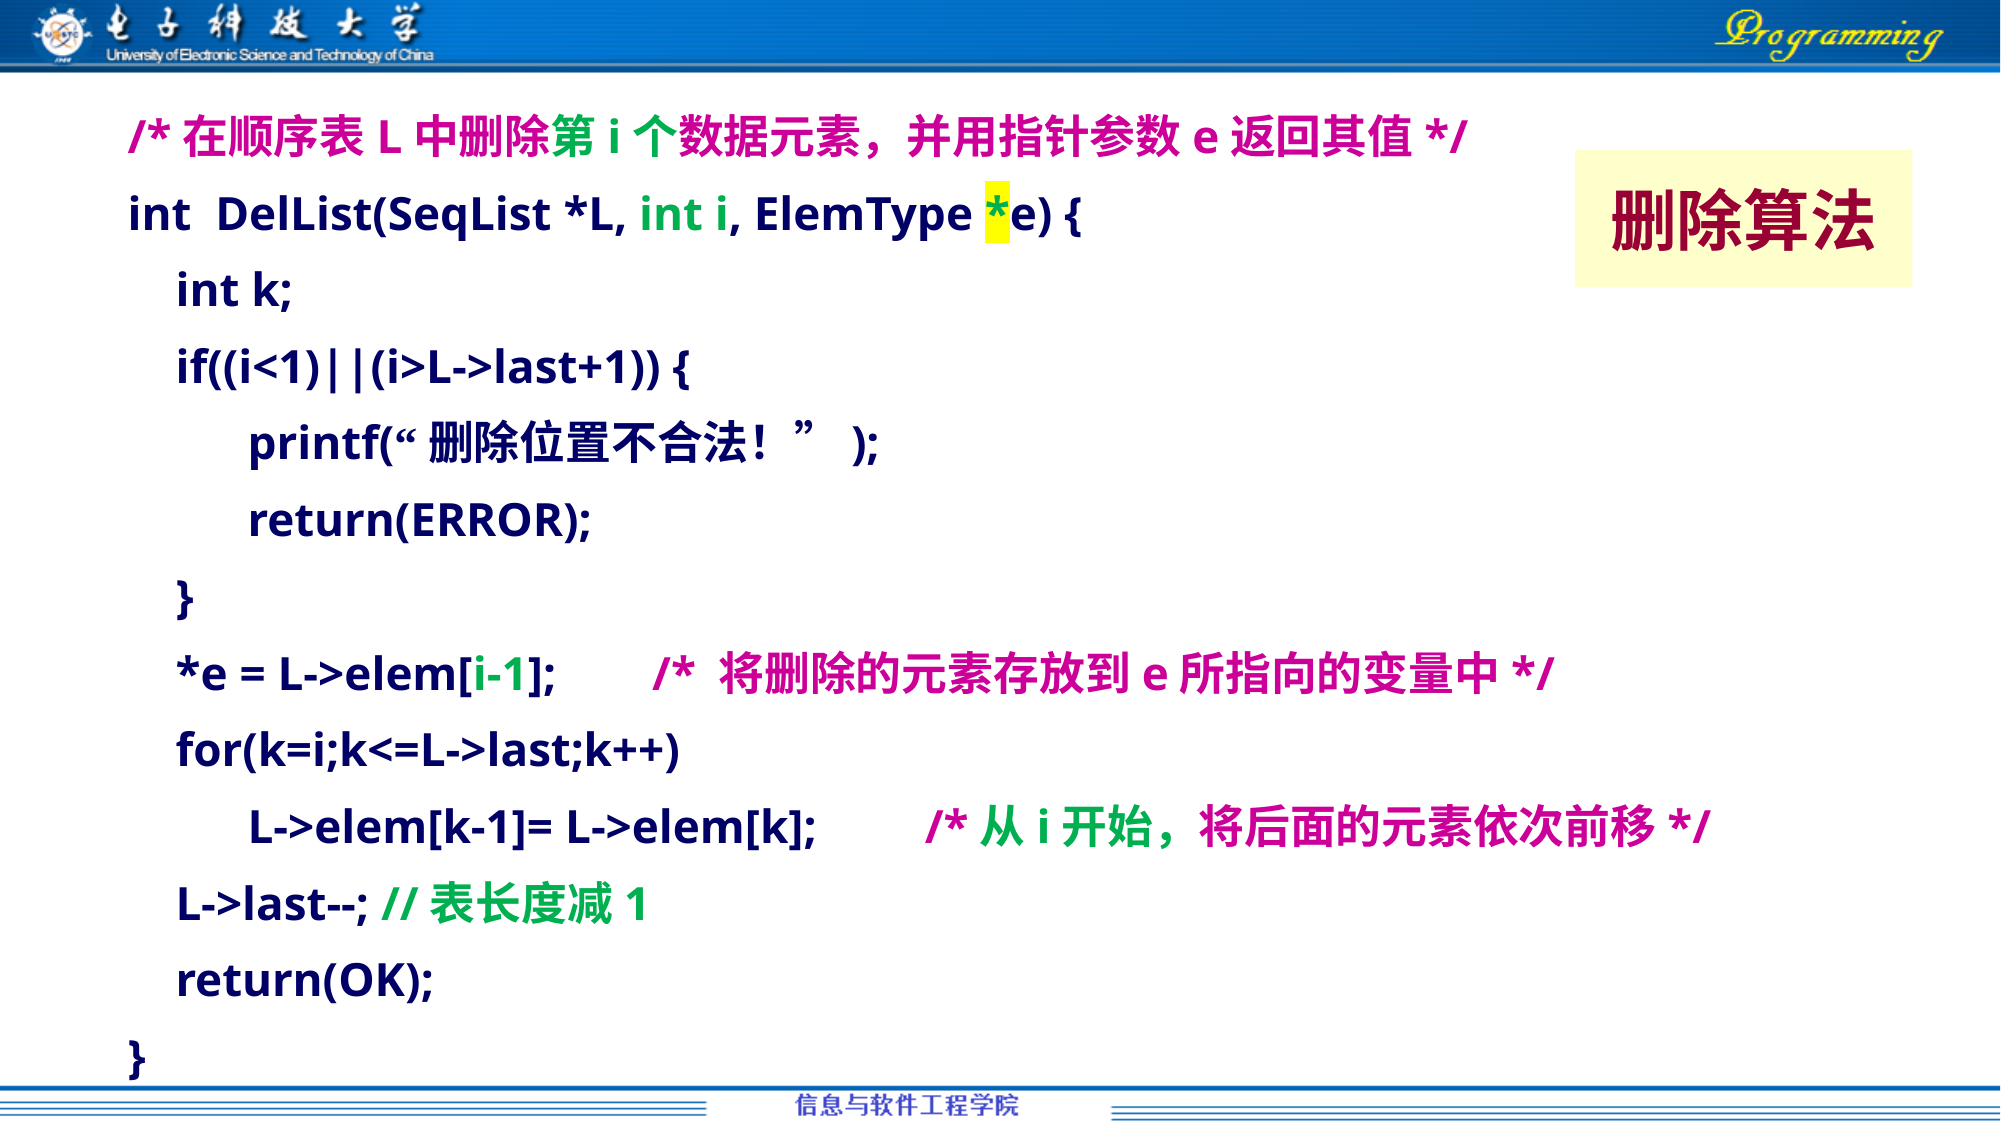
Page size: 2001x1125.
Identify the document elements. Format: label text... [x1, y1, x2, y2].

list /*在顺序表L中删除第i个数据元素，并用指针参数e返回其值*/ int DelList(SeqList *L, int i, ElemType *e) { int k; if((i<1)||(i>L->last+1)) { printf(“删除位置不合法！”); return(ERROR); } *e = L->elem[i-1]; /* 将删除的元素存放到e所指向的变量中*/ for(k=i;k<=L->last;k++) L->elem[k-1]= L->elem[k]; /*从i开始，将后面的元素依次前移*/ L->last--; //表长度减1 return(OK); } [112, 99, 1825, 1063]
title 删除算法 [1825, 149, 1913, 288]
picture [0, 0, 2001, 1125]
